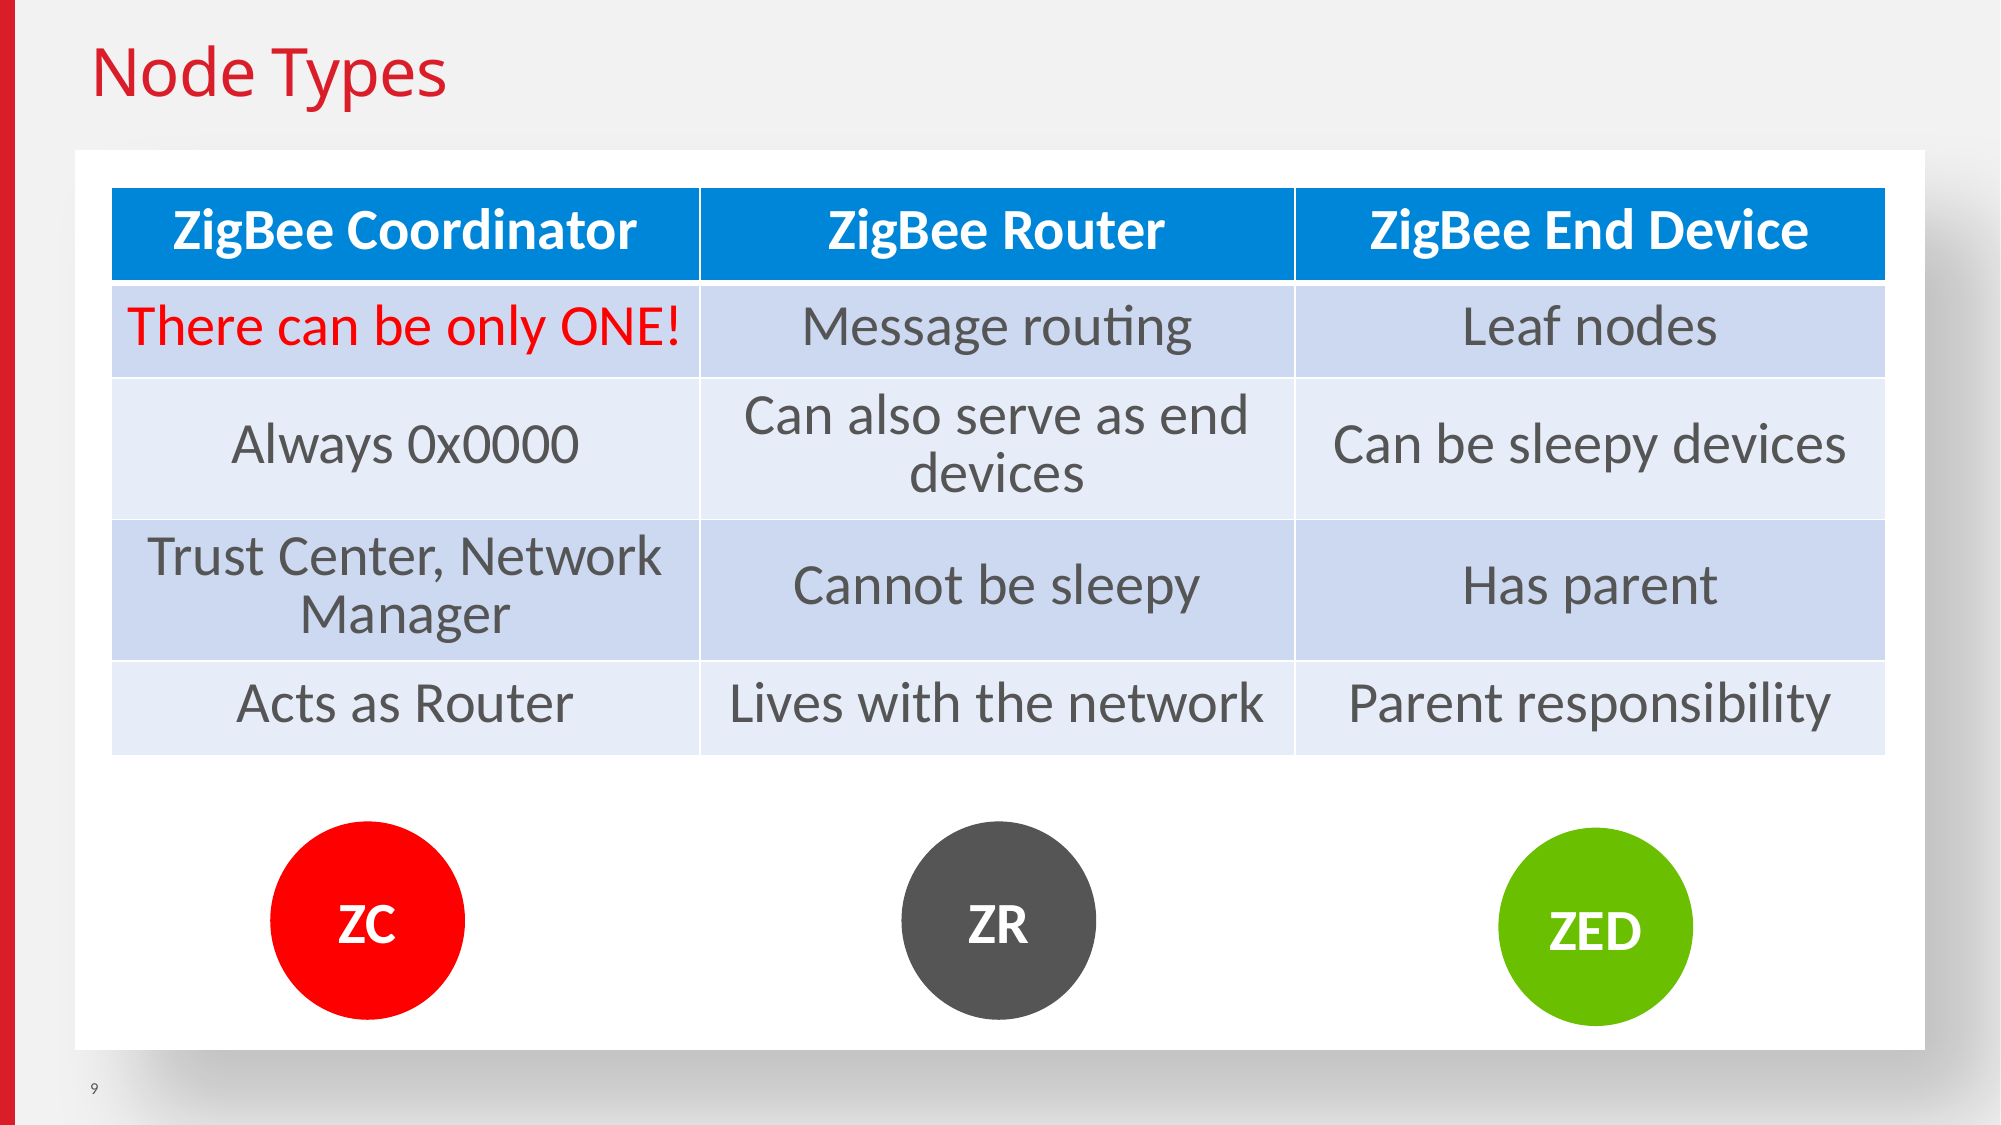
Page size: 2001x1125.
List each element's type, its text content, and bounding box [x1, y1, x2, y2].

table_cell Has parent [1296, 520, 1885, 660]
slide_number 9 [75, 1050, 128, 1125]
table_cell Acts as Router [112, 662, 699, 755]
table_cell Trust Center, Network Manager [112, 520, 699, 660]
table_header ZigBee Coordinator [112, 188, 699, 280]
table_cell Leaf nodes [1296, 286, 1885, 377]
table_cell Cannot be sleepy [701, 520, 1294, 660]
table_cell Message routing [701, 286, 1294, 377]
table_header ZigBee Router [701, 188, 1294, 280]
table_cell Parent responsibility [1296, 662, 1885, 755]
table_cell Can be sleepy devices [1296, 379, 1885, 519]
table_cell Always 0x0000 [112, 379, 699, 519]
title Node Types [75, 0, 1925, 150]
table_header ZigBee End Device [1296, 188, 1885, 280]
text_box ZR [900, 820, 1098, 1021]
table_cell There can be only ONE! [112, 286, 699, 377]
table_cell Can also serve as end devices [701, 379, 1294, 519]
table_cell Lives with the network [701, 662, 1294, 755]
text_box ZC [269, 820, 467, 1021]
text_box ZED [1497, 826, 1695, 1028]
